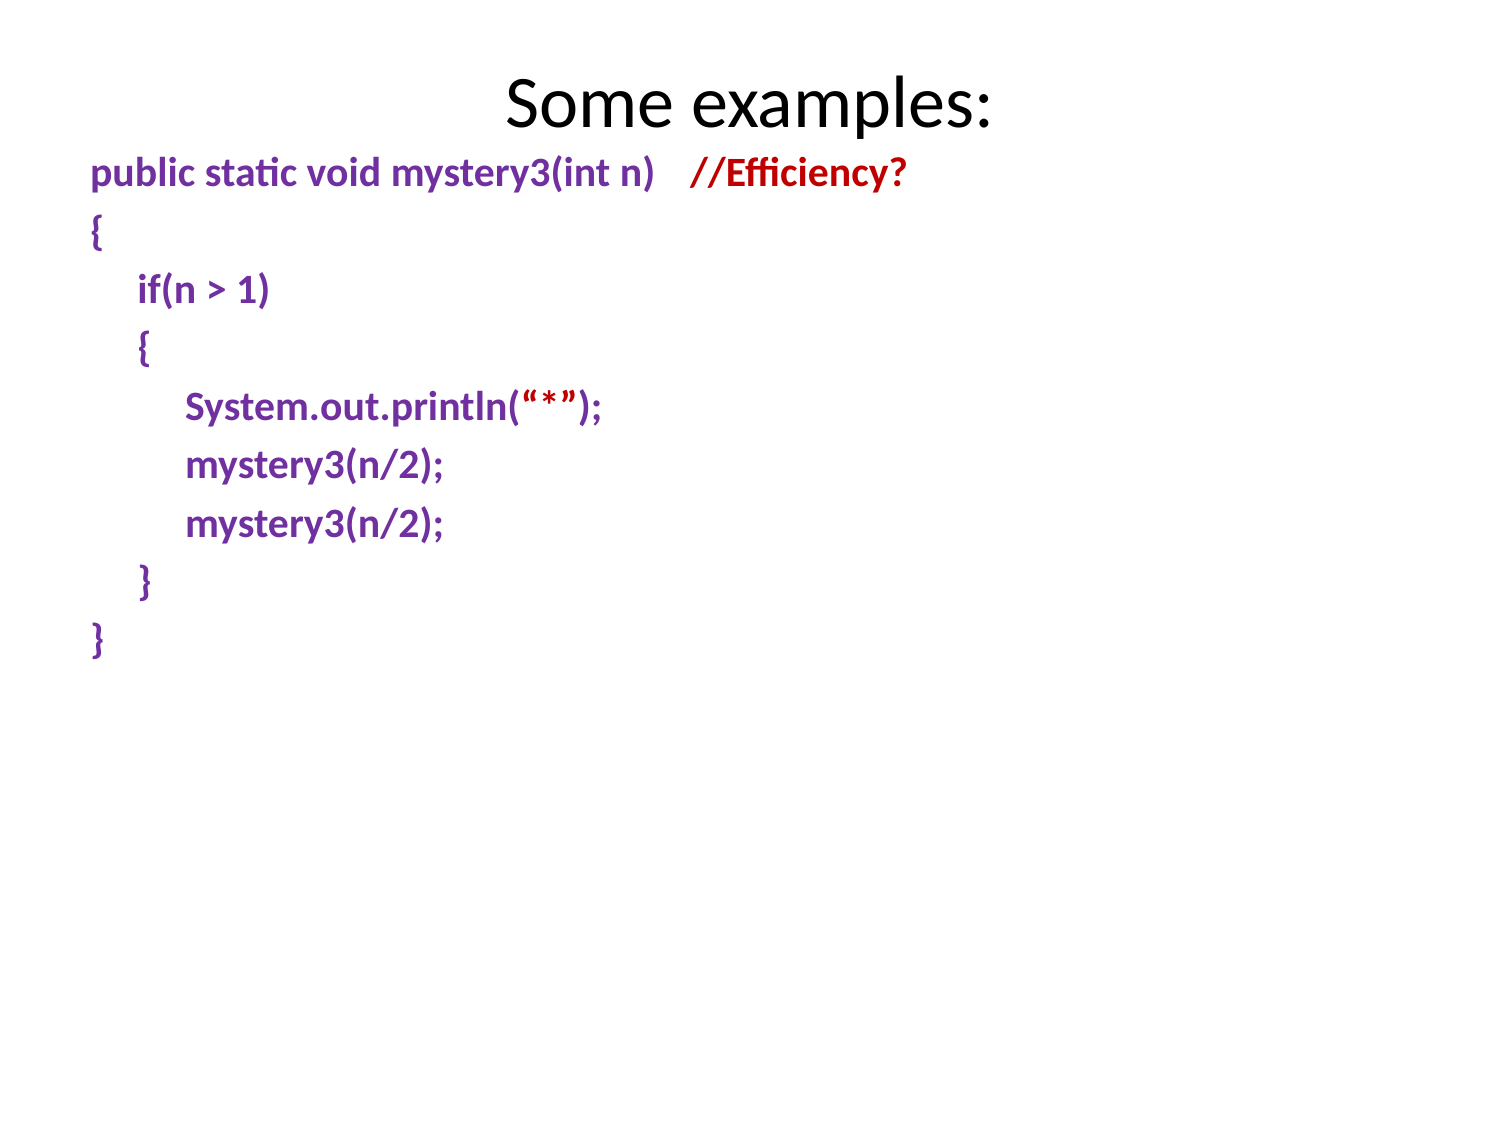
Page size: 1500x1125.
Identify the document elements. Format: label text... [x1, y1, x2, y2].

list public static void mystery3(int n) //Efficiency? { if(n > 1) { System.out.println(“*”); mystery3(n/2); mystery3(n/2); } } [75, 137, 1425, 1005]
title Some examples: [75, 45, 1425, 137]
